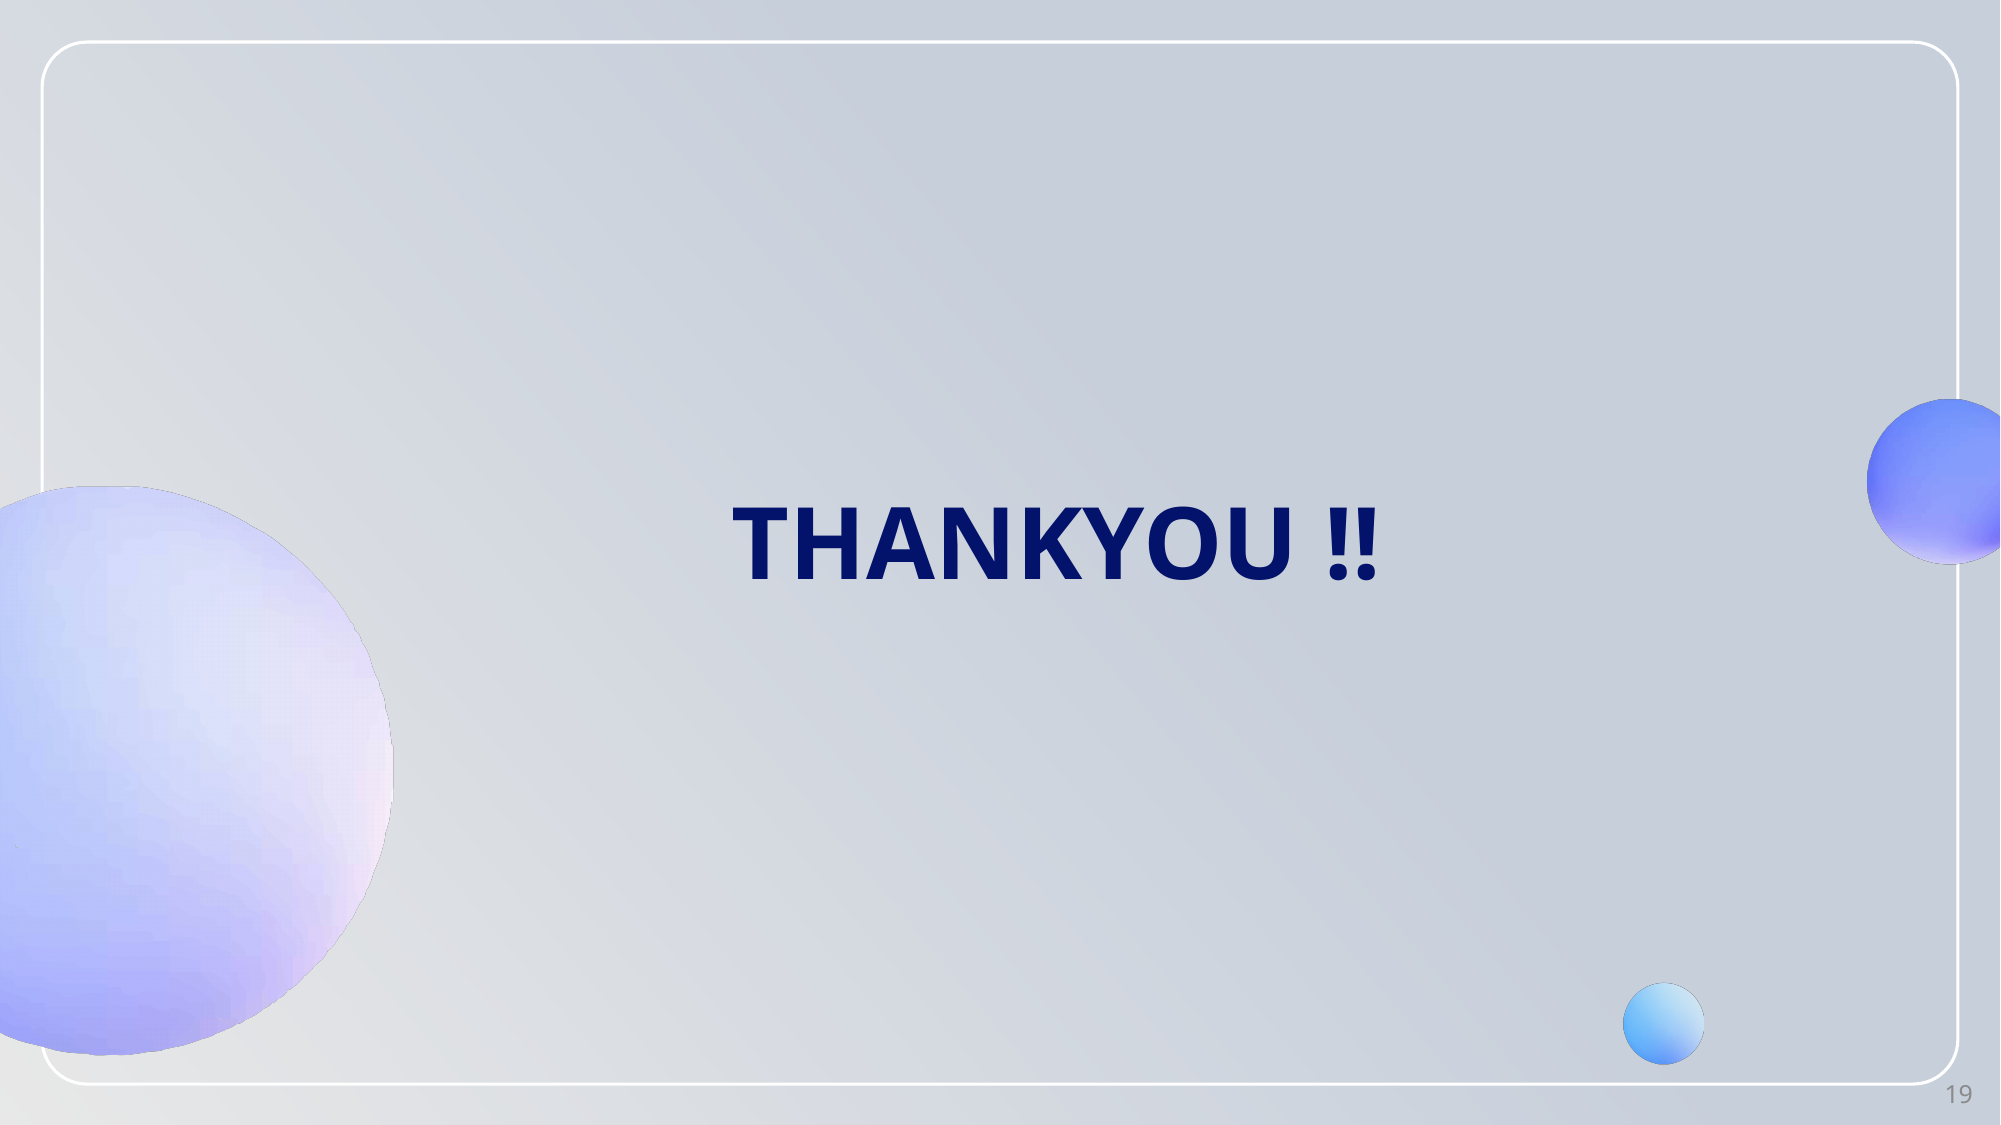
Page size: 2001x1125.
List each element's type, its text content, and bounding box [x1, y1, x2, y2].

picture [1623, 982, 1704, 1065]
title THANKYOU !! [716, 167, 2000, 609]
picture [0, 473, 399, 1065]
slide_number 19 [1538, 1076, 1988, 1115]
